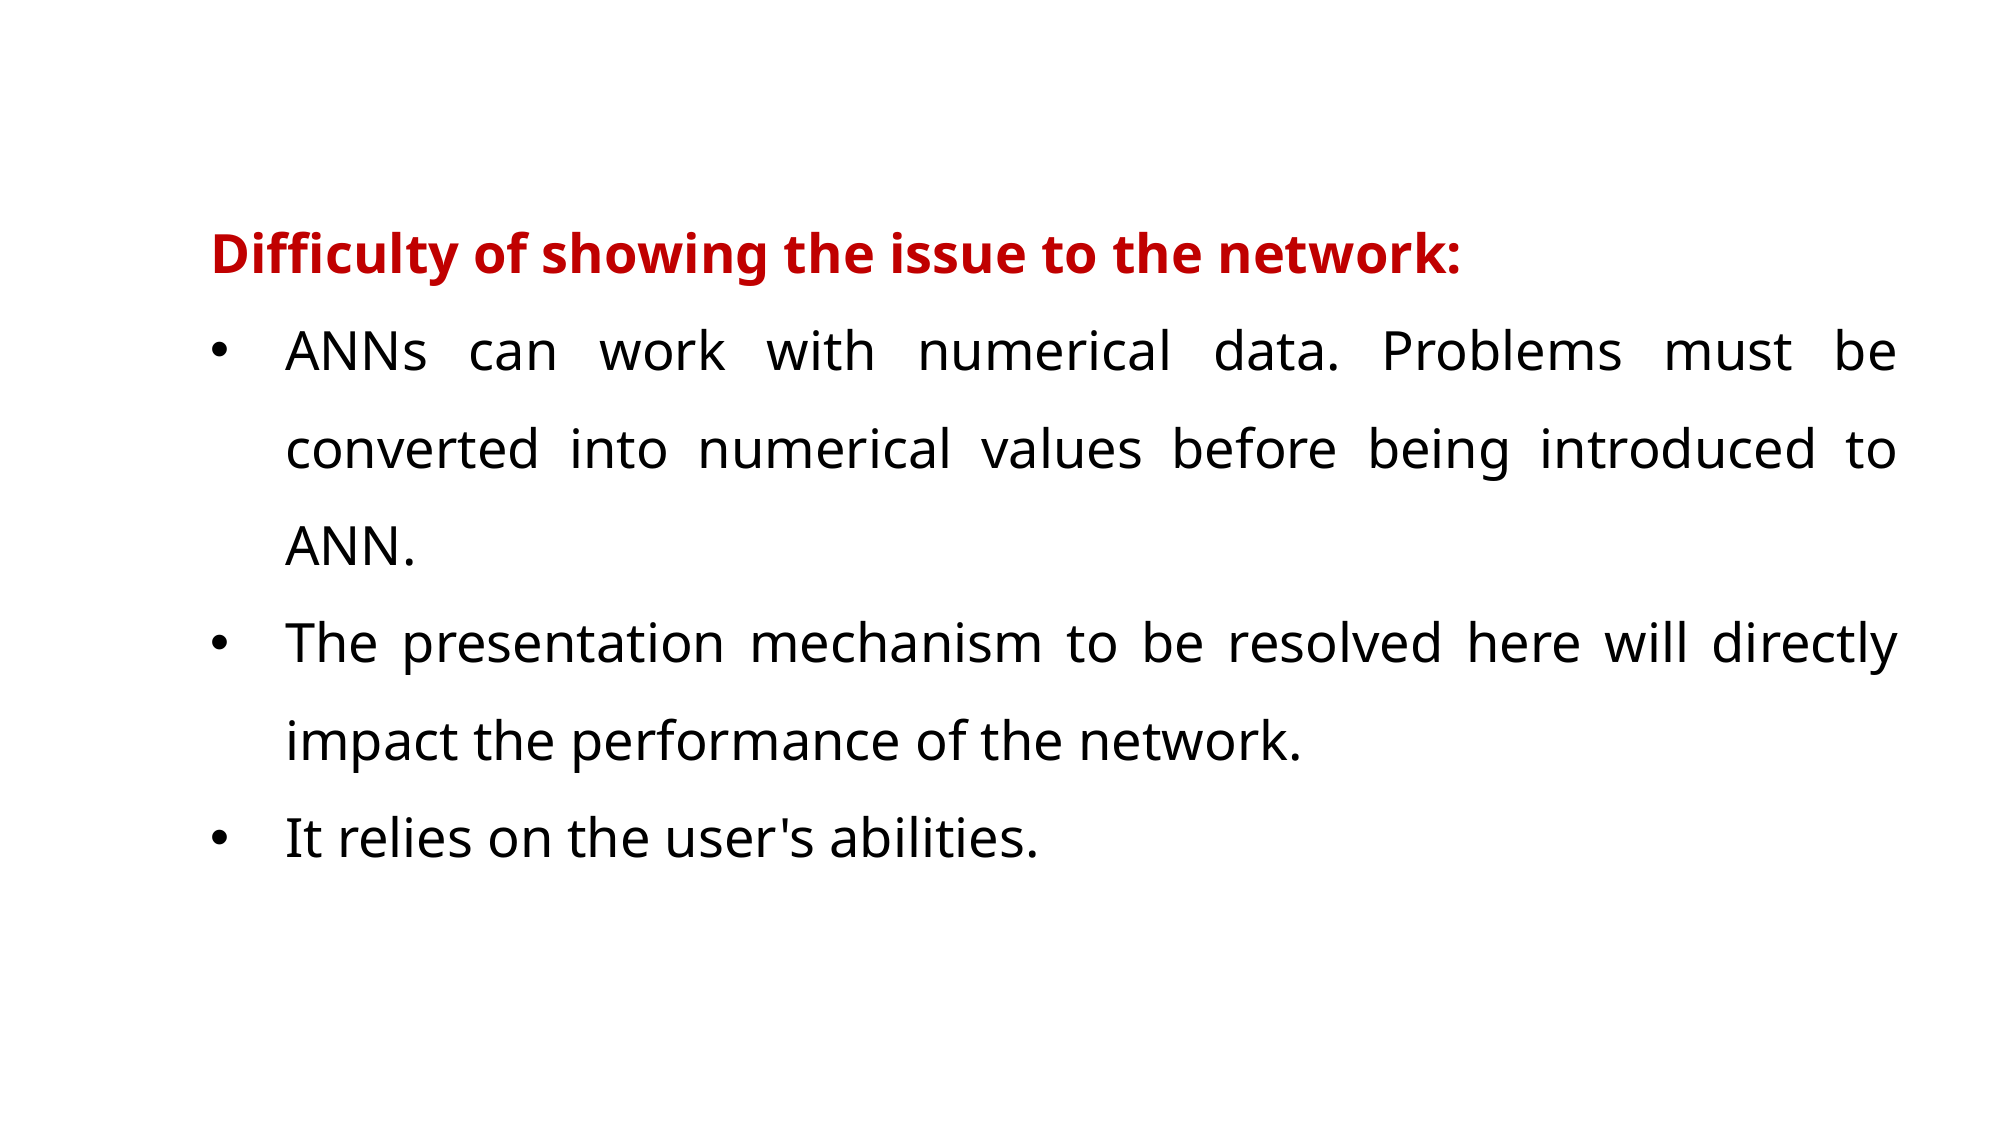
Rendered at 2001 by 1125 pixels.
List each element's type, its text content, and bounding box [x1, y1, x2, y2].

text_box Difficulty of showing the issue to the network: ANNs can work with numerical data. Problems must be converted into numerical values before being introduced to ANN. The presentation mechanism to be resolved here will directly impact the performance of the network. It relies on the user's abilities. [195, 179, 1915, 877]
